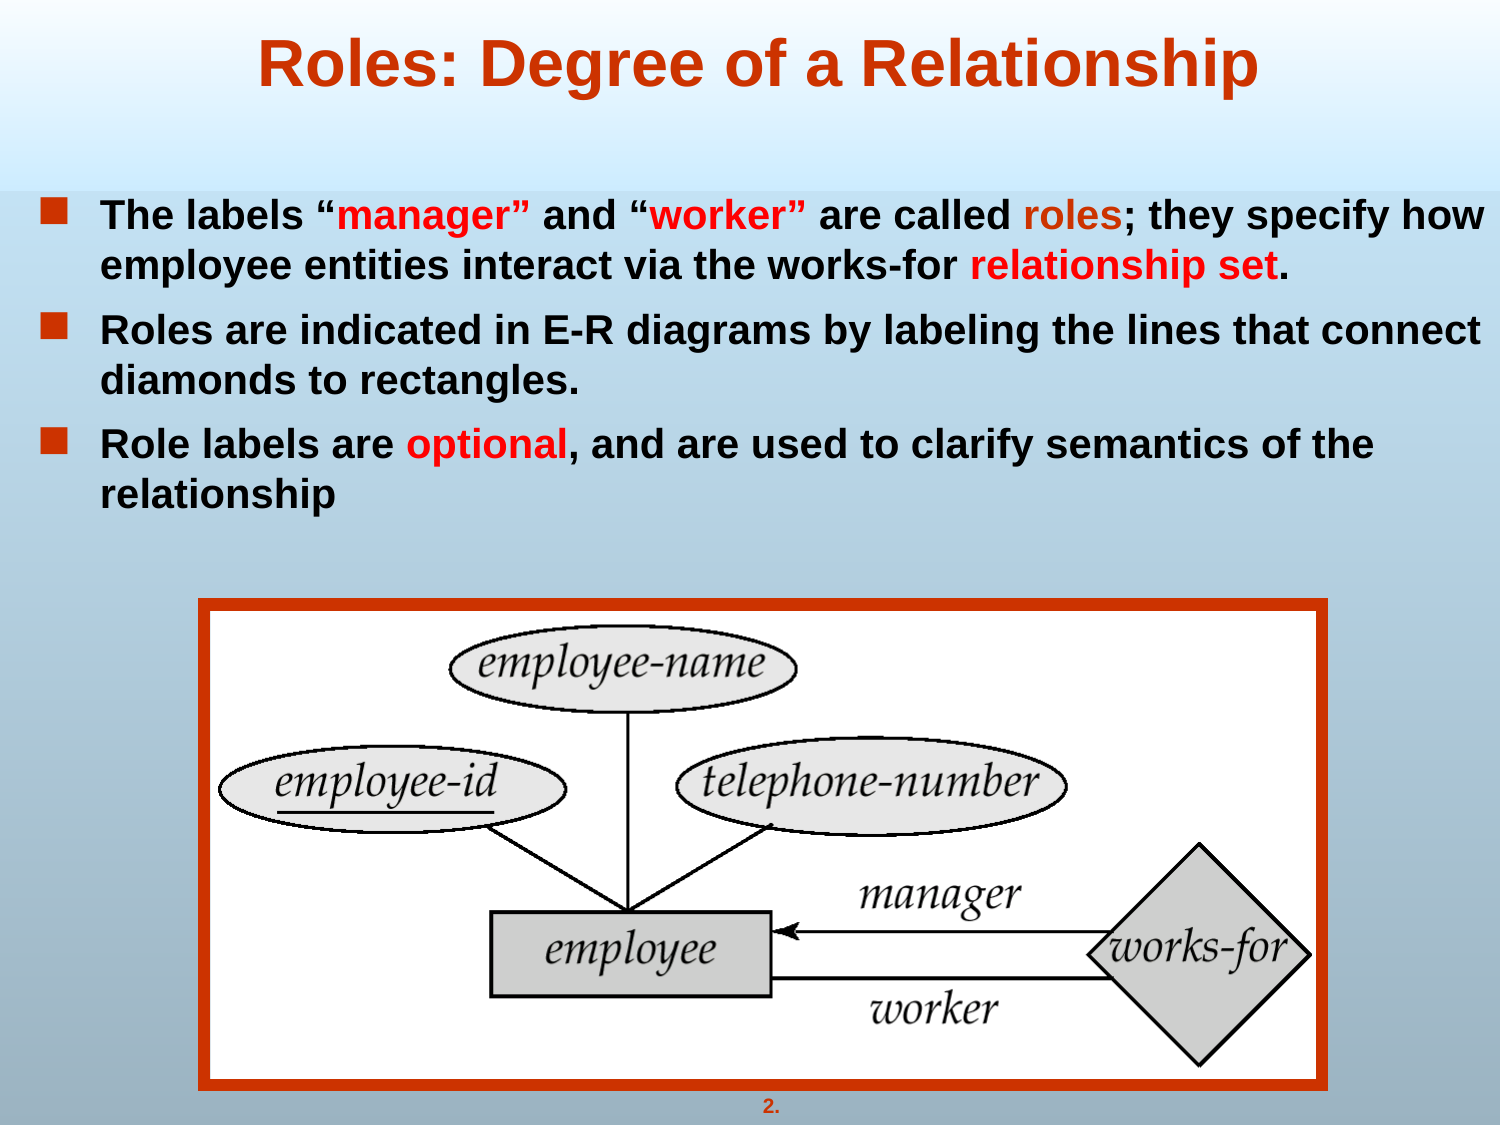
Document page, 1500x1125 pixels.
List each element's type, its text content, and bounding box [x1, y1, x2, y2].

picture [210, 610, 1317, 1080]
title Roles: Degree of a Relationship [106, 7, 1432, 108]
list The labels “manager” and “worker” are called roles; they specify how employee entities interact via the works-for relationship set. Roles are indicated in E-R diagrams by labeling the lines that connect diamonds to rectangles. Role labels are optional, and are used to clarify semantics of the relationship [28, 115, 1500, 561]
